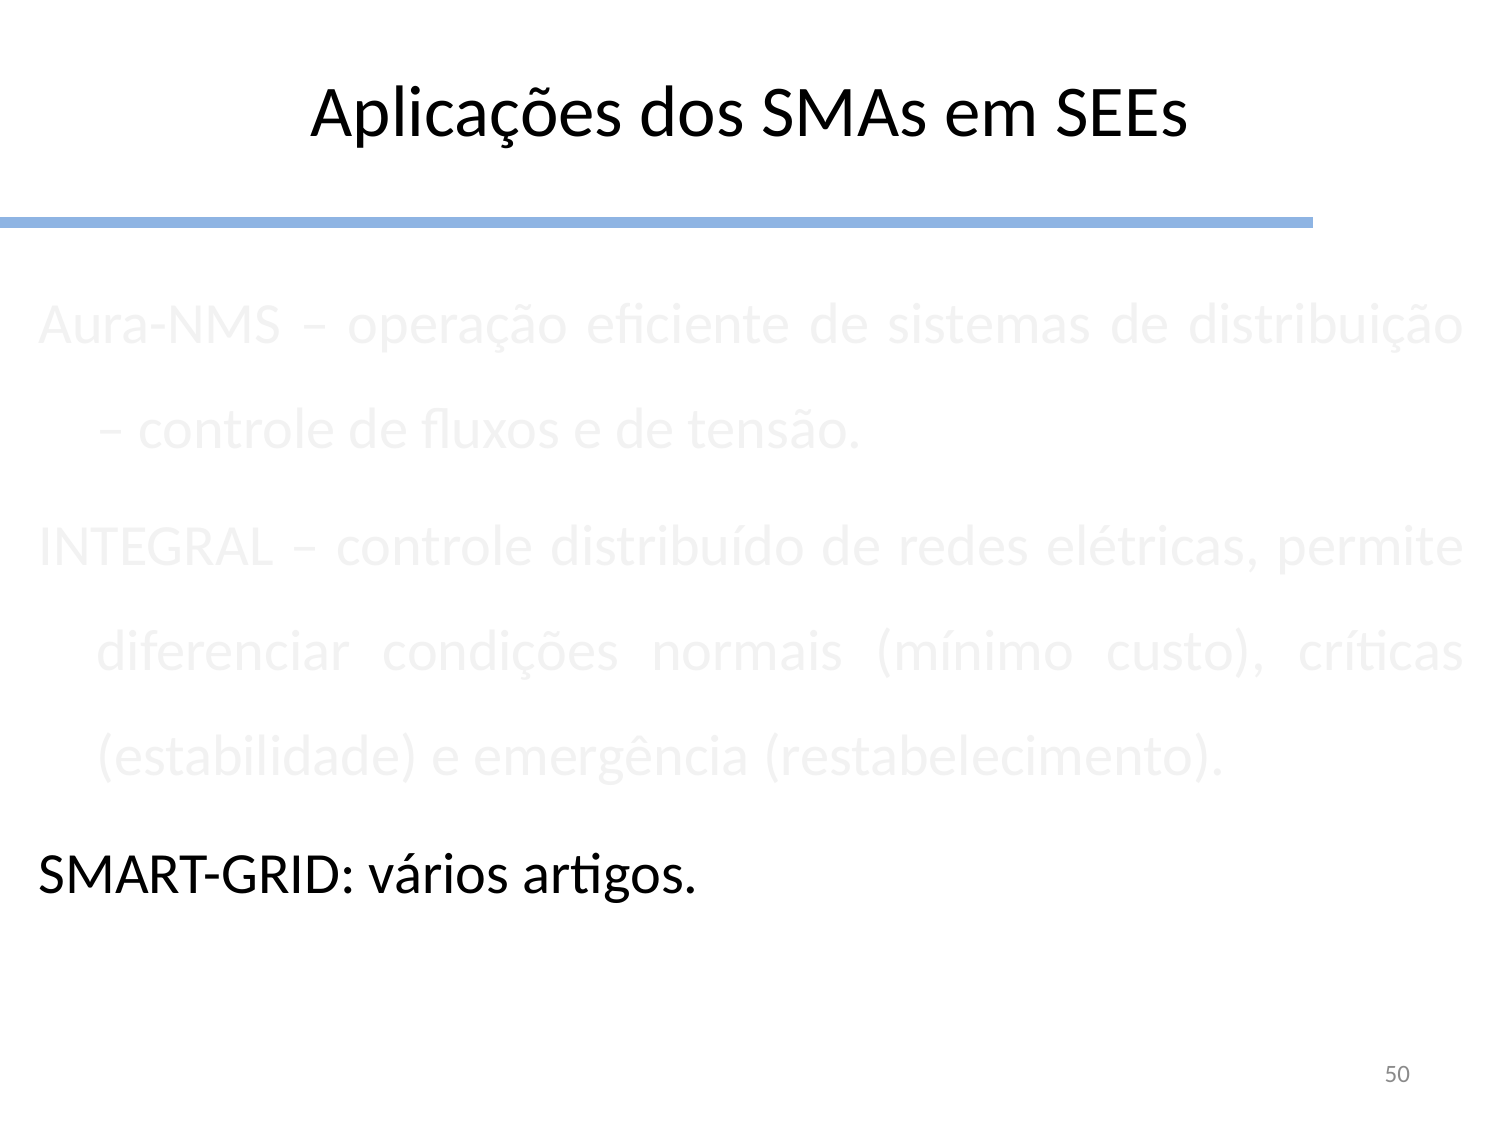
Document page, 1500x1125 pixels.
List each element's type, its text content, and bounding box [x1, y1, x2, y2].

text_box Aura-NMS – operação eficiente de sistemas de distribuição – controle de fluxos e de tensão. INTEGRAL – controle distribuído de redes elétricas, permite diferenciar condições normais (mínimo custo), críticas (estabilidade) e emergência (restabelecimento). SMART-GRID: vários artigos. [23, 242, 1480, 913]
text_box Aplicações dos SMAs em SEEs [0, 55, 1500, 159]
slide_number 50 [1074, 1042, 1425, 1103]
